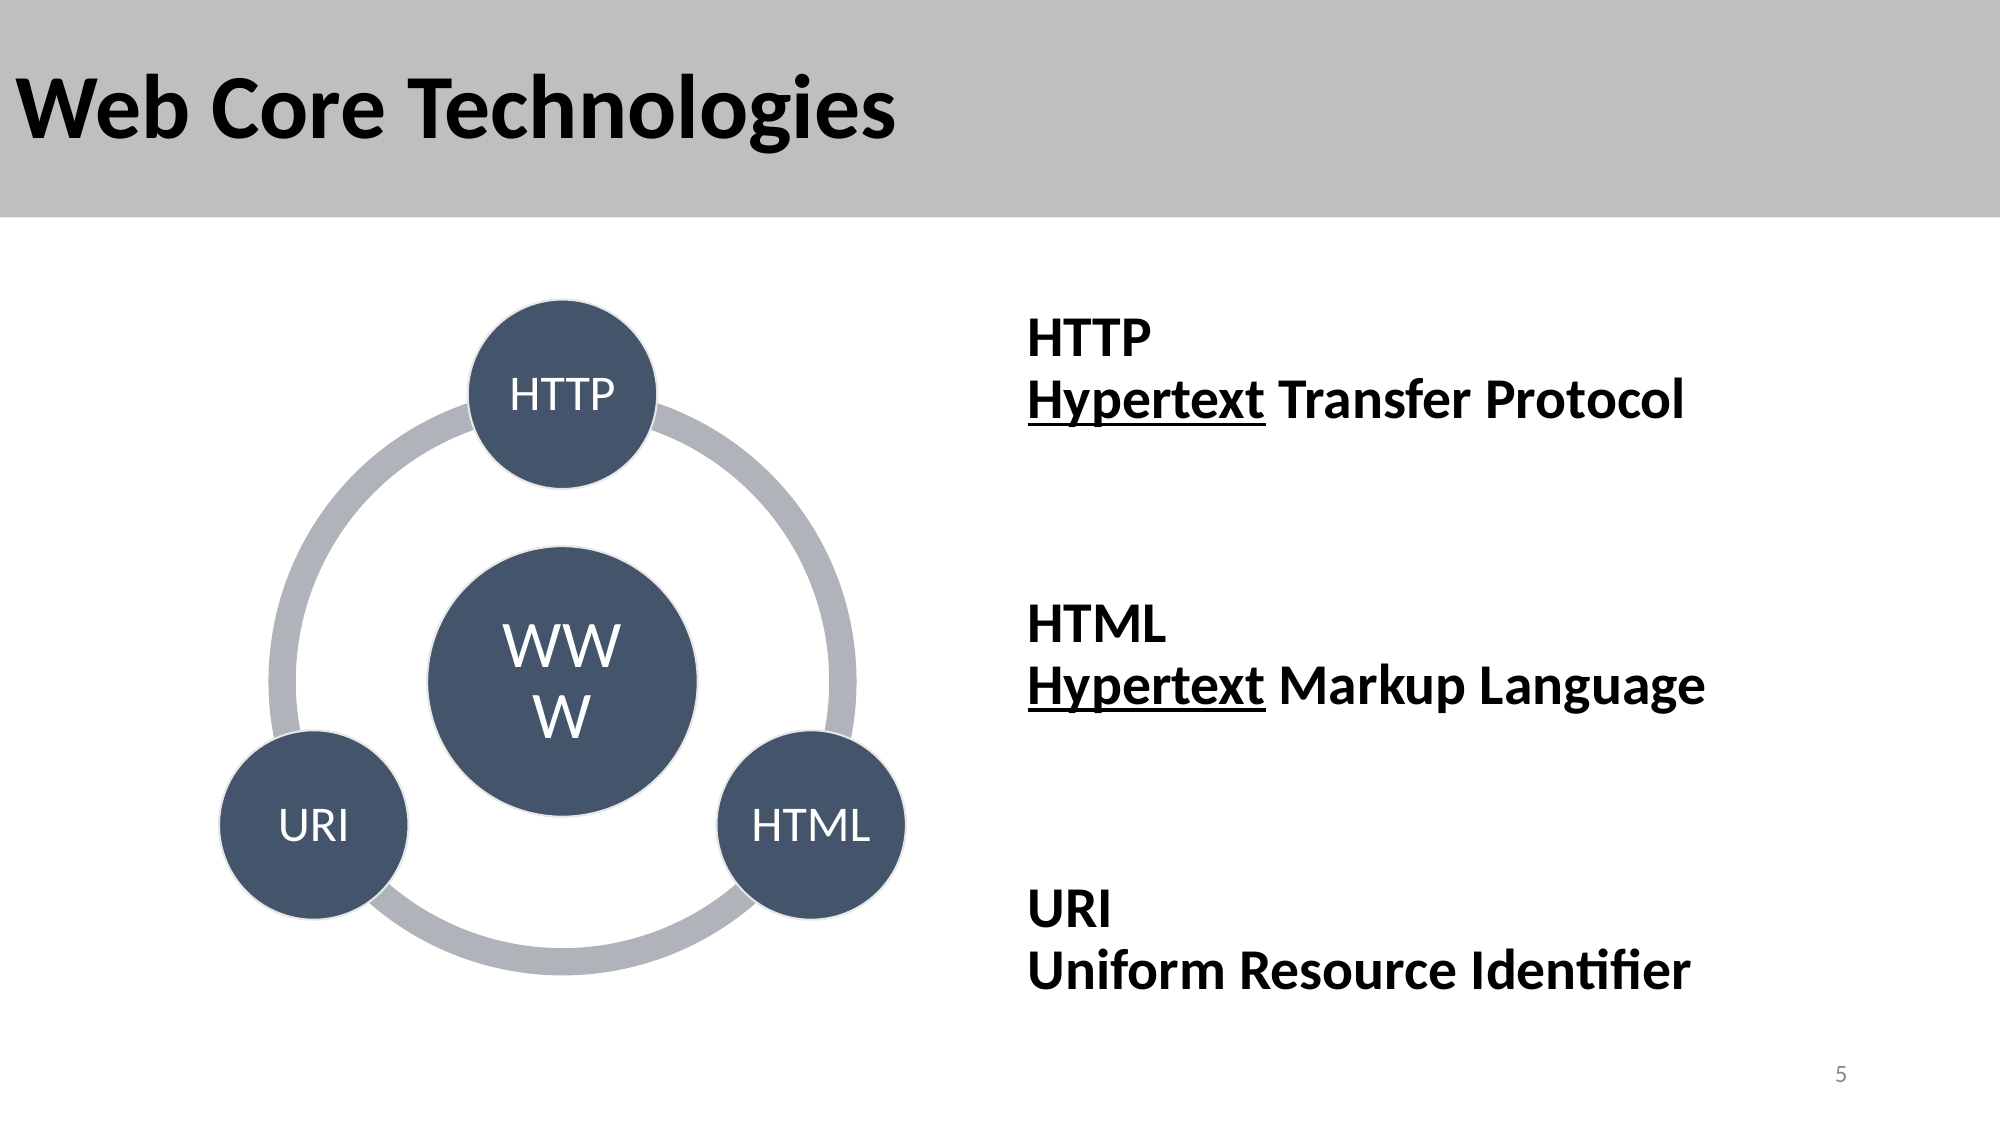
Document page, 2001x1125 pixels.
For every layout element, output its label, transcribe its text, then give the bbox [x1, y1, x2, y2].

list HTTP Hypertext Transfer Protocol HTML Hypertext Markup Language URI Uniform Resource Identifier [1012, 299, 1863, 1014]
slide_number 5 [1412, 1042, 1863, 1103]
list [137, 299, 988, 1014]
title Web Core Technologies [0, 0, 2000, 218]
